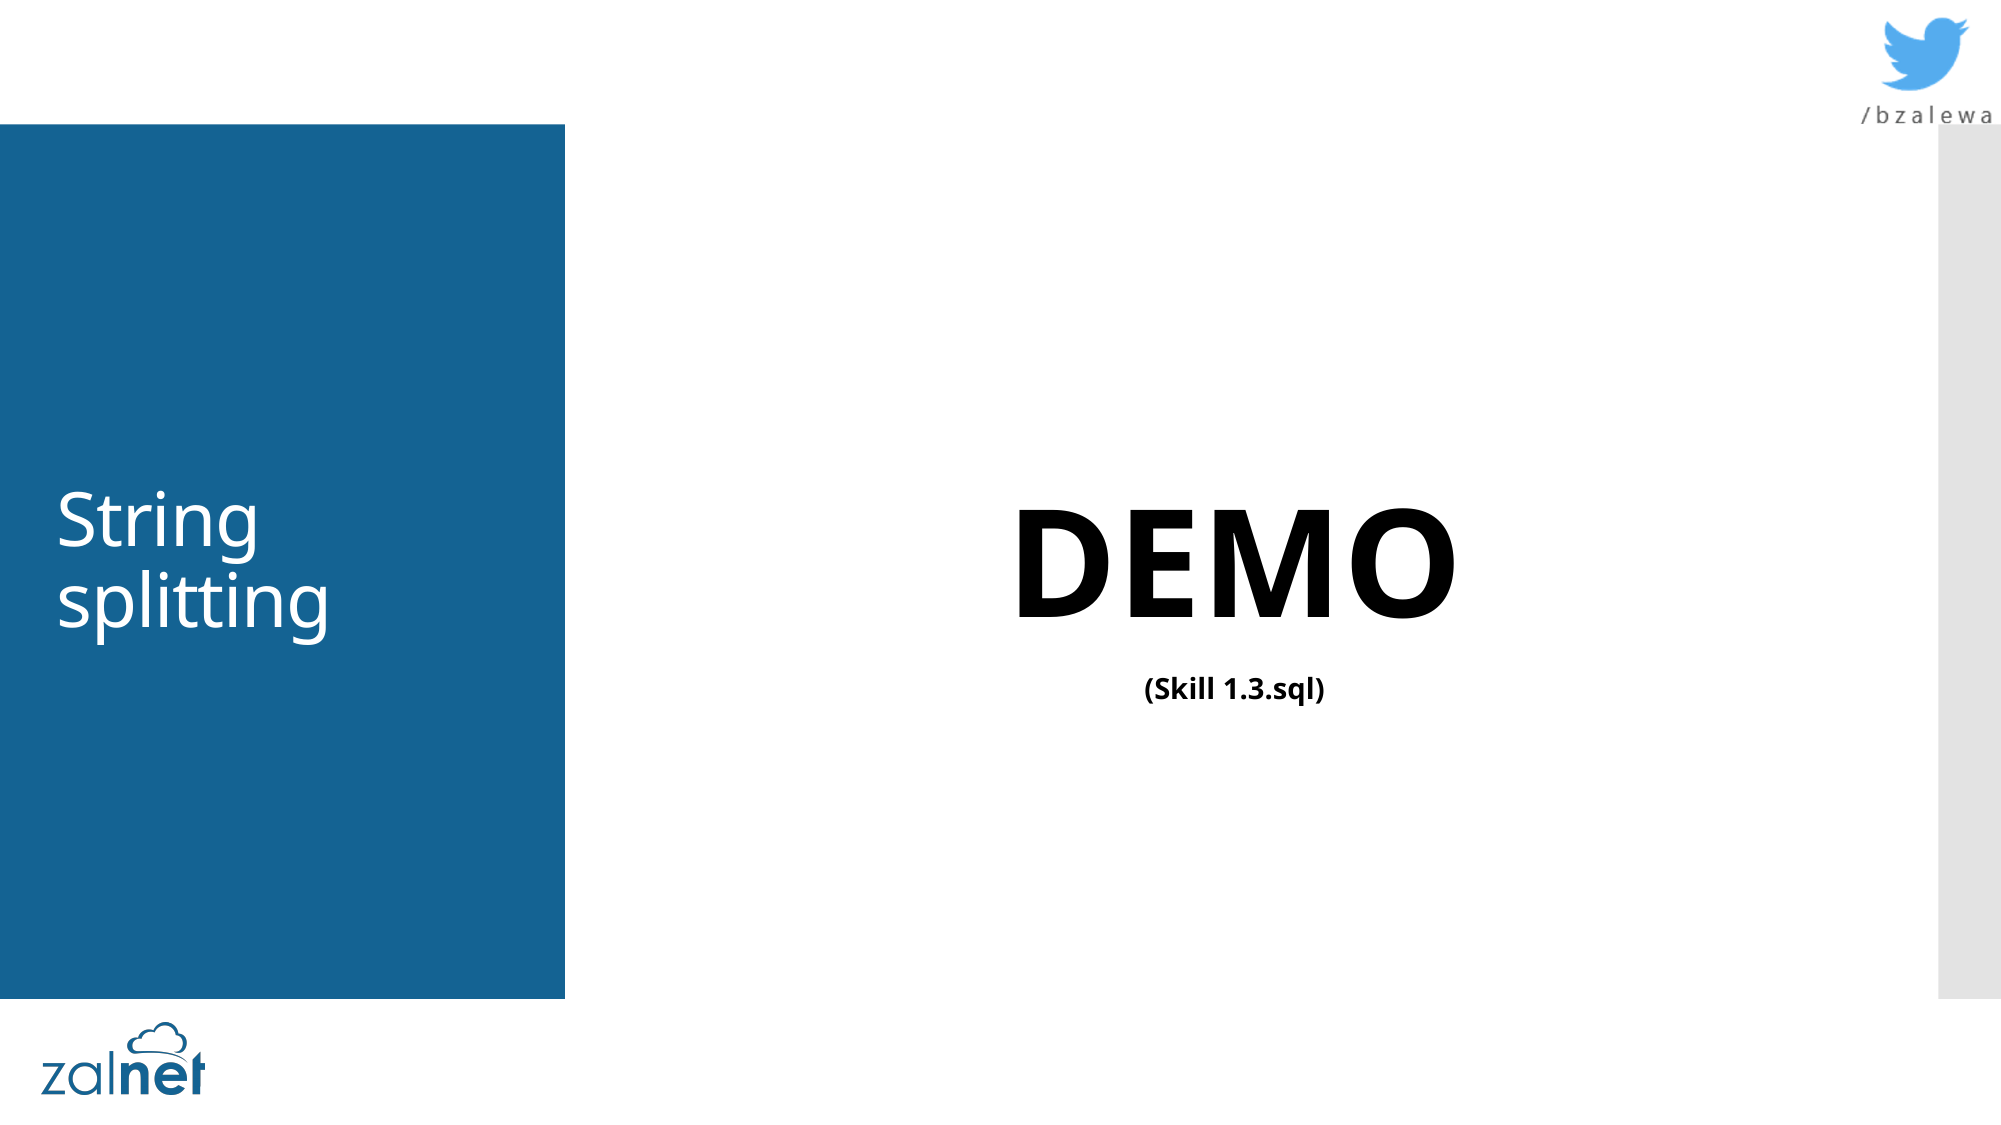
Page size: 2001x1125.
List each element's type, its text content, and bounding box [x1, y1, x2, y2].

picture [1844, 12, 1999, 125]
title String splitting [41, 180, 524, 955]
picture [41, 1022, 206, 1096]
list DEMO (Skill 1.3.sql) [634, 141, 1835, 982]
